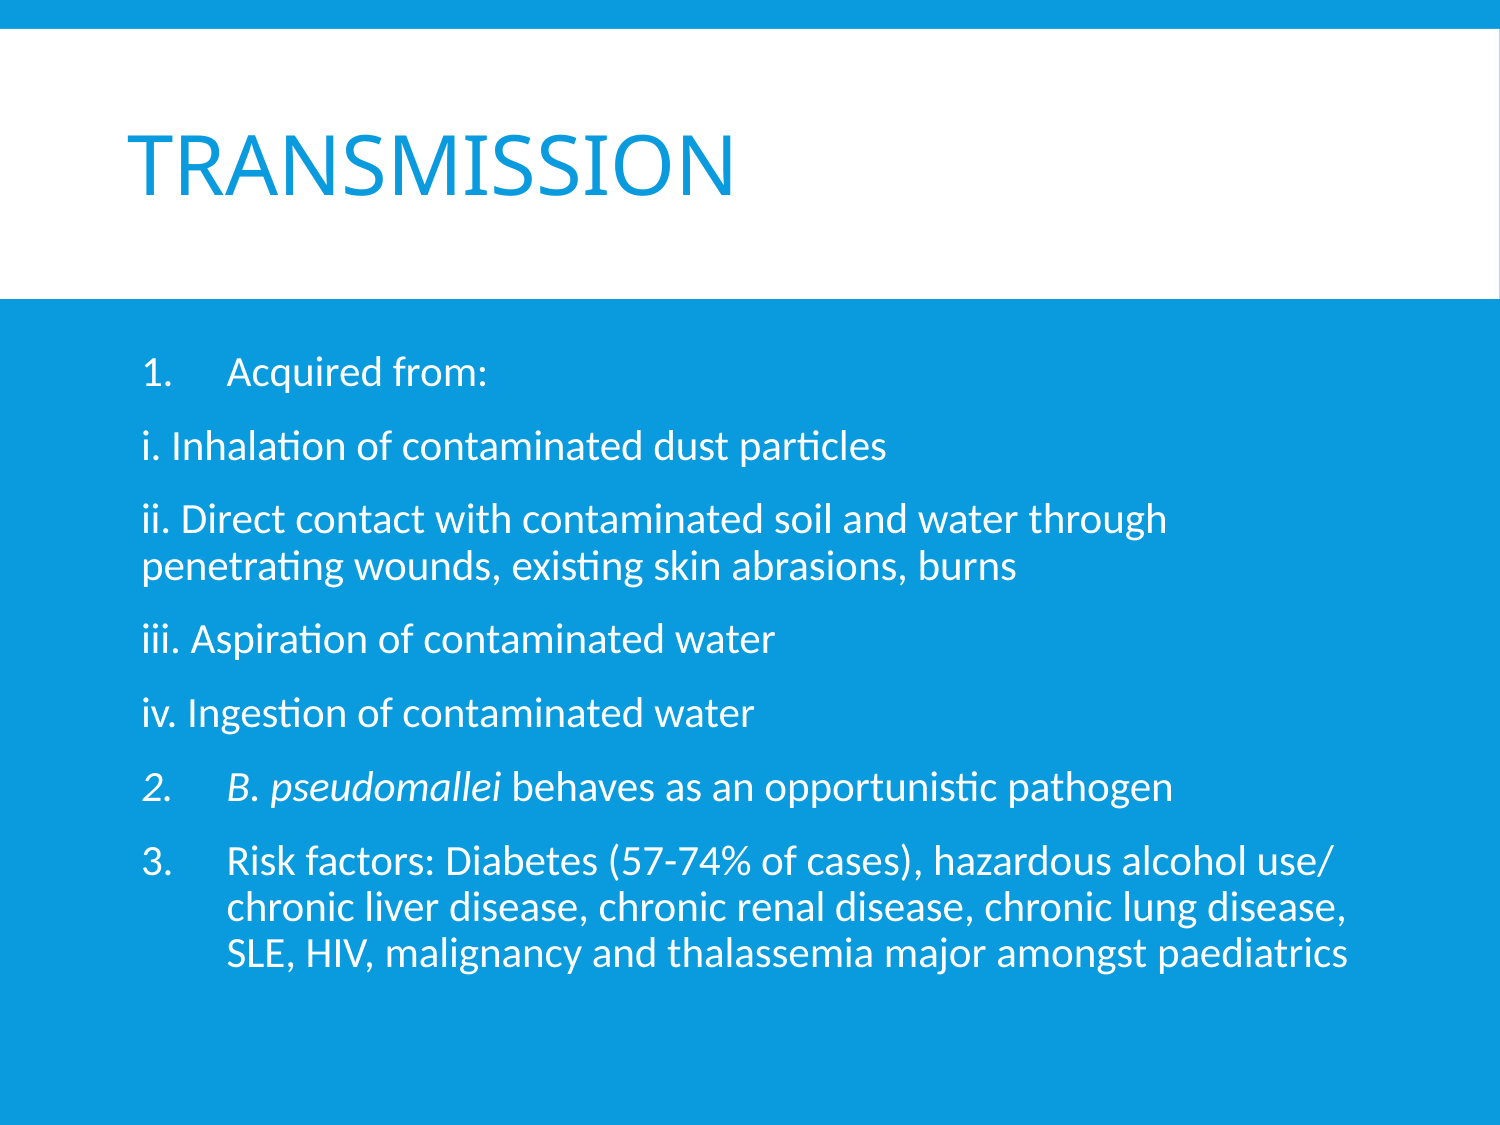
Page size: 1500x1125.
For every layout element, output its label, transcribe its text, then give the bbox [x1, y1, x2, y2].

title TRANSMISSION [112, 46, 1388, 295]
list Acquired from: i. Inhalation of contaminated dust particles ii. Direct contact with contaminated soil and water through penetrating wounds, existing skin abrasions, burns iii. Aspiration of contaminated water iv. Ingestion of contaminated water B. pseudomallei behaves as an opportunistic pathogen Risk factors: Diabetes (57-74% of cases), hazardous alcohol use/ chronic liver disease, chronic renal disease, chronic lung disease, SLE, HIV, malignancy and thalassemia major amongst paediatrics [126, 341, 1374, 1002]
